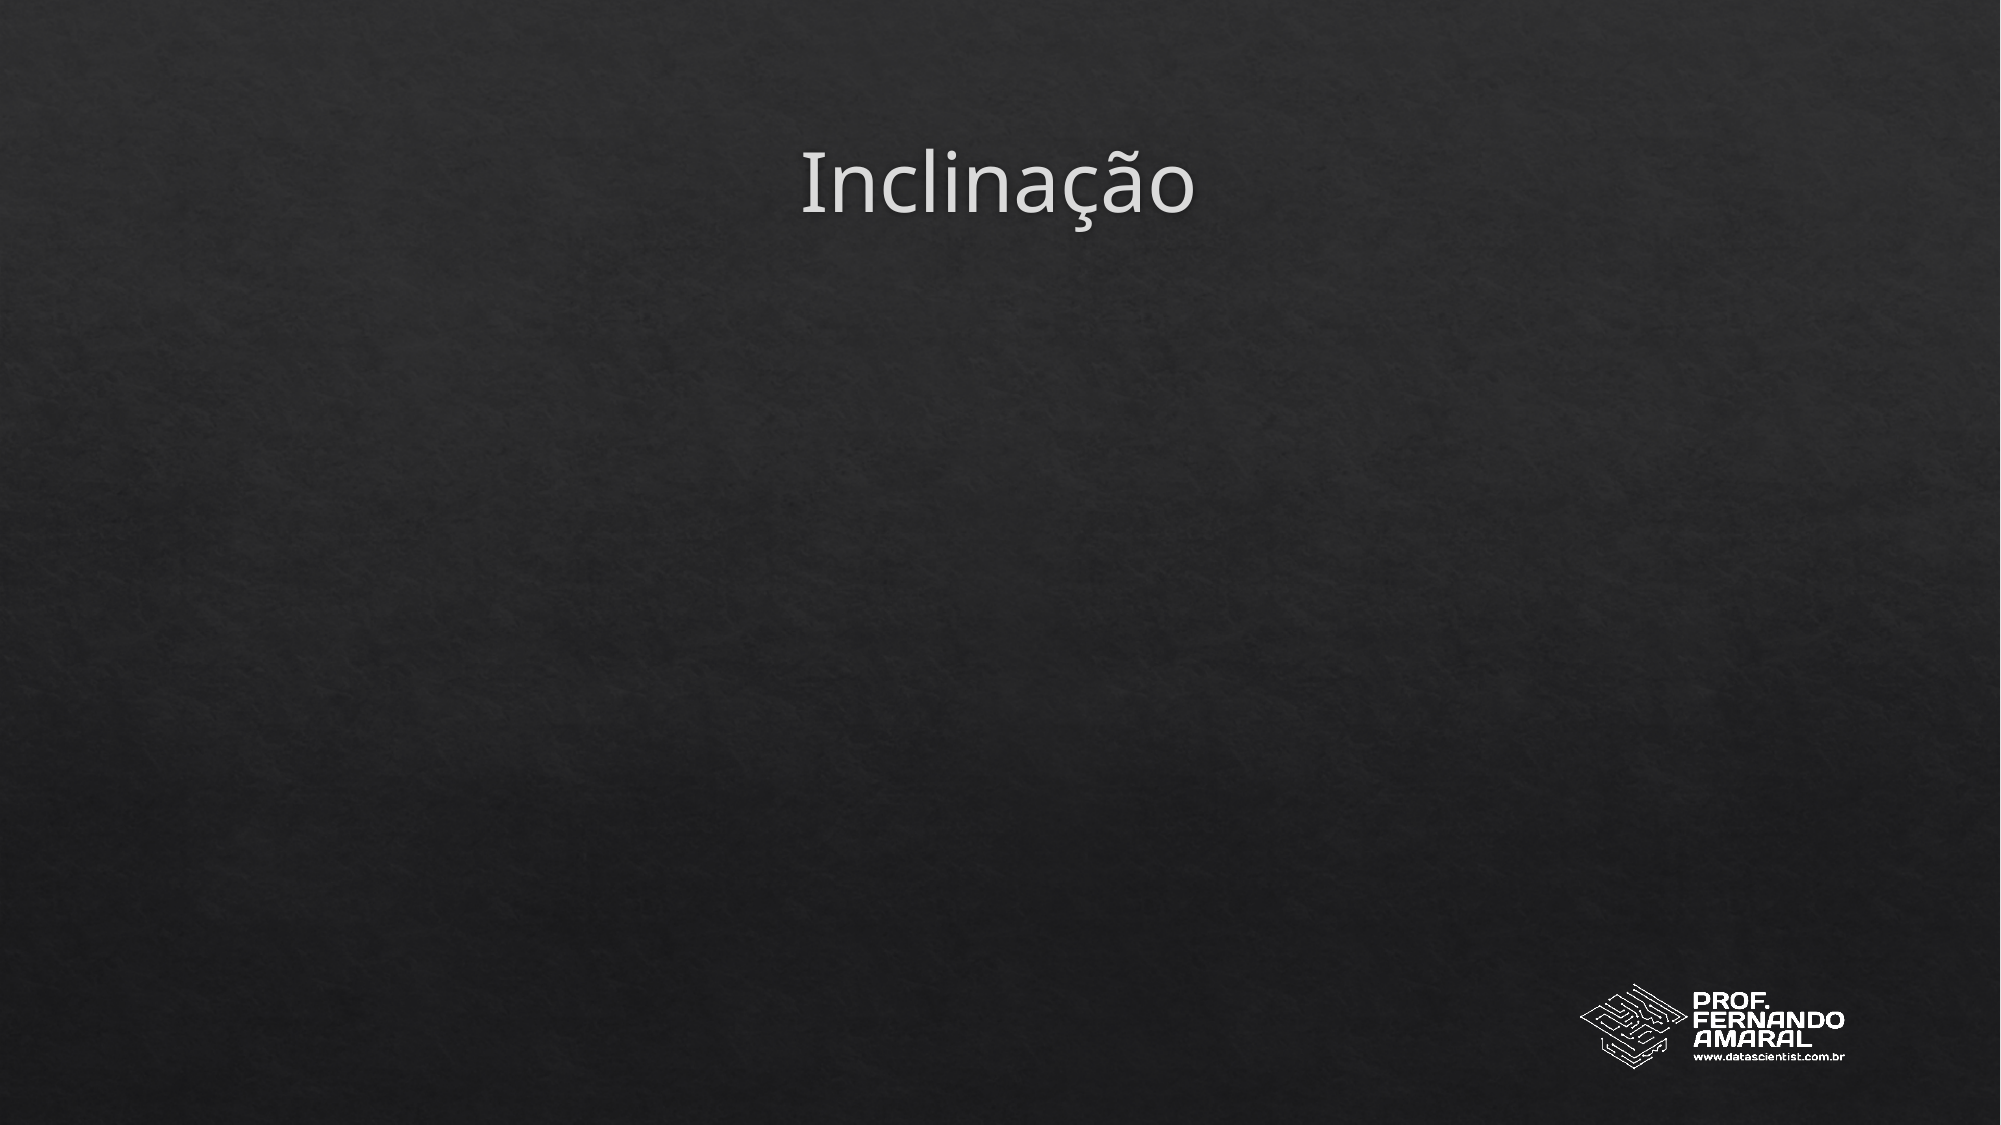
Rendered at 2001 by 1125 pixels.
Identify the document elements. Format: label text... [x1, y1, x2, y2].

title Inclinação [149, 99, 1849, 260]
picture [1572, 978, 1852, 1074]
